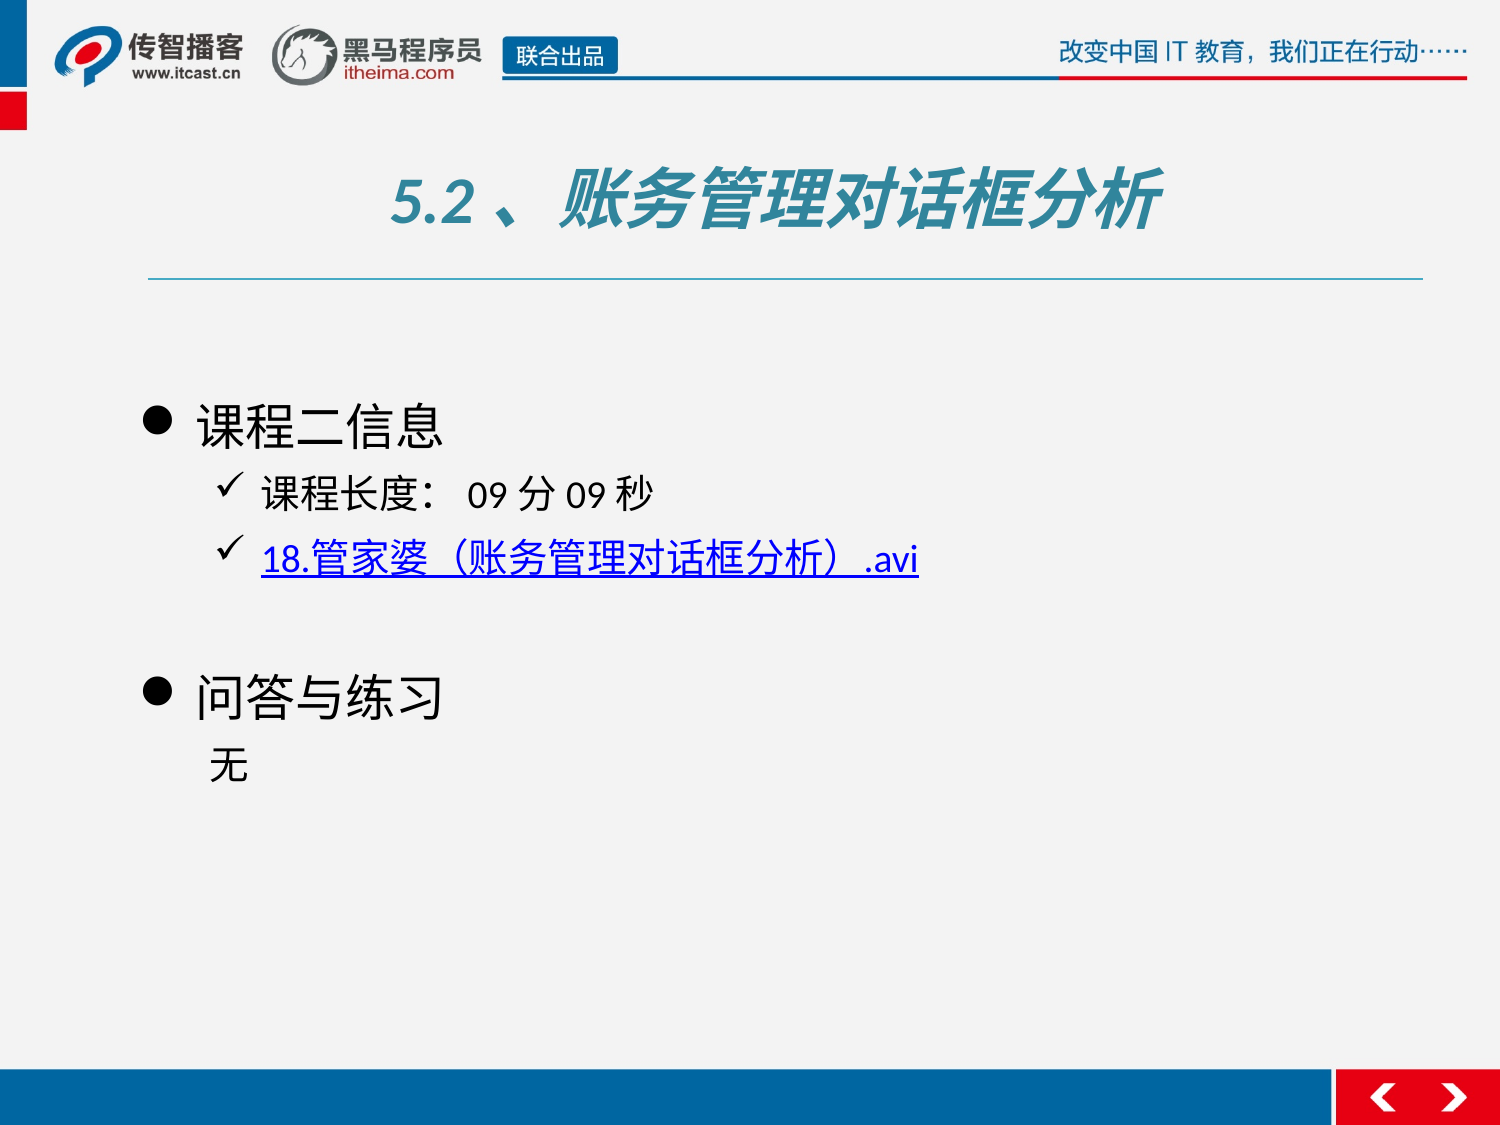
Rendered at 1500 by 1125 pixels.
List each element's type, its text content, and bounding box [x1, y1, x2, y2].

picture [0, 0, 1500, 1125]
text_box 课程二信息 课程长度：09分09秒 18.管家婆（账务管理对话框分析）.avi 问答与练习 无 [123, 315, 1387, 1024]
title 5.2、账务管理对话框分析 [123, 79, 1424, 316]
